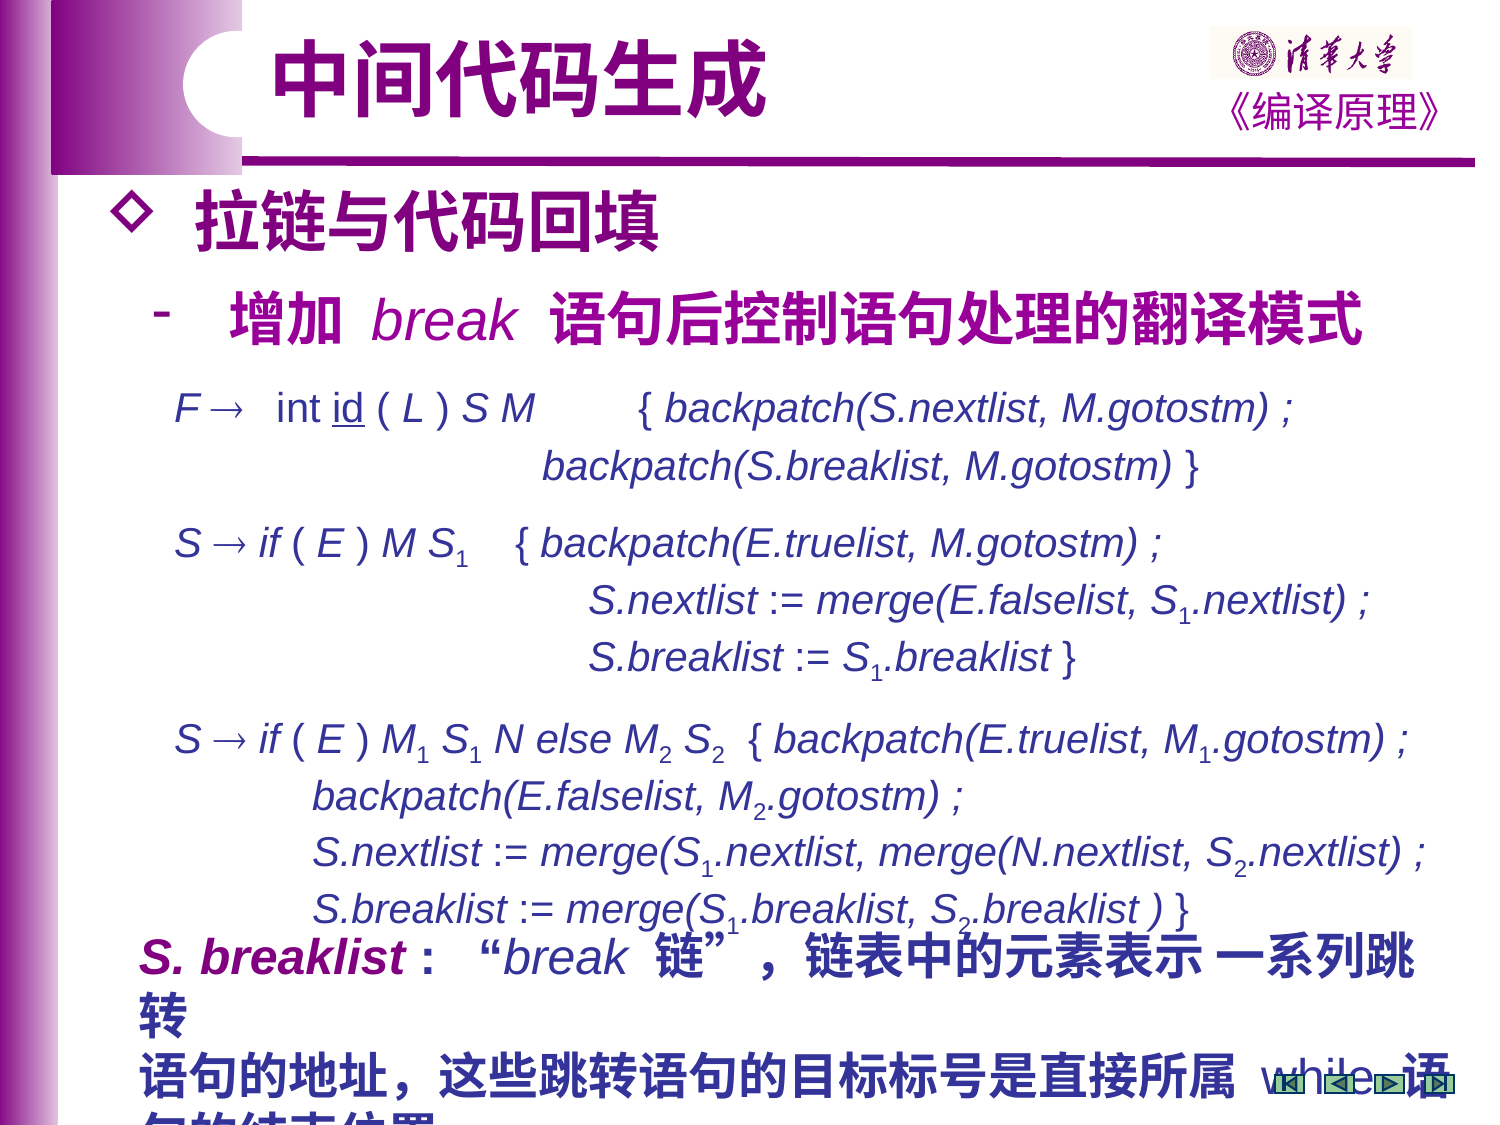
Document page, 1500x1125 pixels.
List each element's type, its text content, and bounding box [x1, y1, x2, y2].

text_box S. breaklist : “break 链”，链表中的元素表示 一系列跳转 语句的地址，这些跳转语句的目标标号是直接所属 while 语句的结束位置 [123, 916, 1475, 1125]
picture [1210, 26, 1412, 79]
text_box [1274, 1074, 1305, 1093]
text_box 中间代码生成 [254, 31, 788, 136]
text_box [1324, 1074, 1355, 1093]
text_box [1374, 1074, 1405, 1093]
text_box F  int id ( L ) S M { backpatch(S.nextlist, M.gotostm) ; backpatch(S.breaklist, M.gotostm) } S  if ( E ) M S1 { backpatch(E.truelist, M.gotostm) ; S.nextlist := merge(E.falselist, S1.nextlist) ; S.breaklist := S1.breaklist } S  if ( E ) M1 S1 N else M2 S2 { backpatch(E.truelist, M1.gotostm) ; backpatch(E.falselist, M2.gotostm) ; S.nextlist := merge(S1.nextlist, merge(N.nextlist, S2.nextlist) ; S.breaklist := merge(S1.breaklist, S2.breaklist ) } [159, 373, 1500, 947]
text_box 增加 break 语句后控制语句处理的翻译模式 [137, 275, 1471, 360]
text_box [1424, 1074, 1455, 1093]
text_box 拉链与代码回填 [87, 172, 1313, 268]
